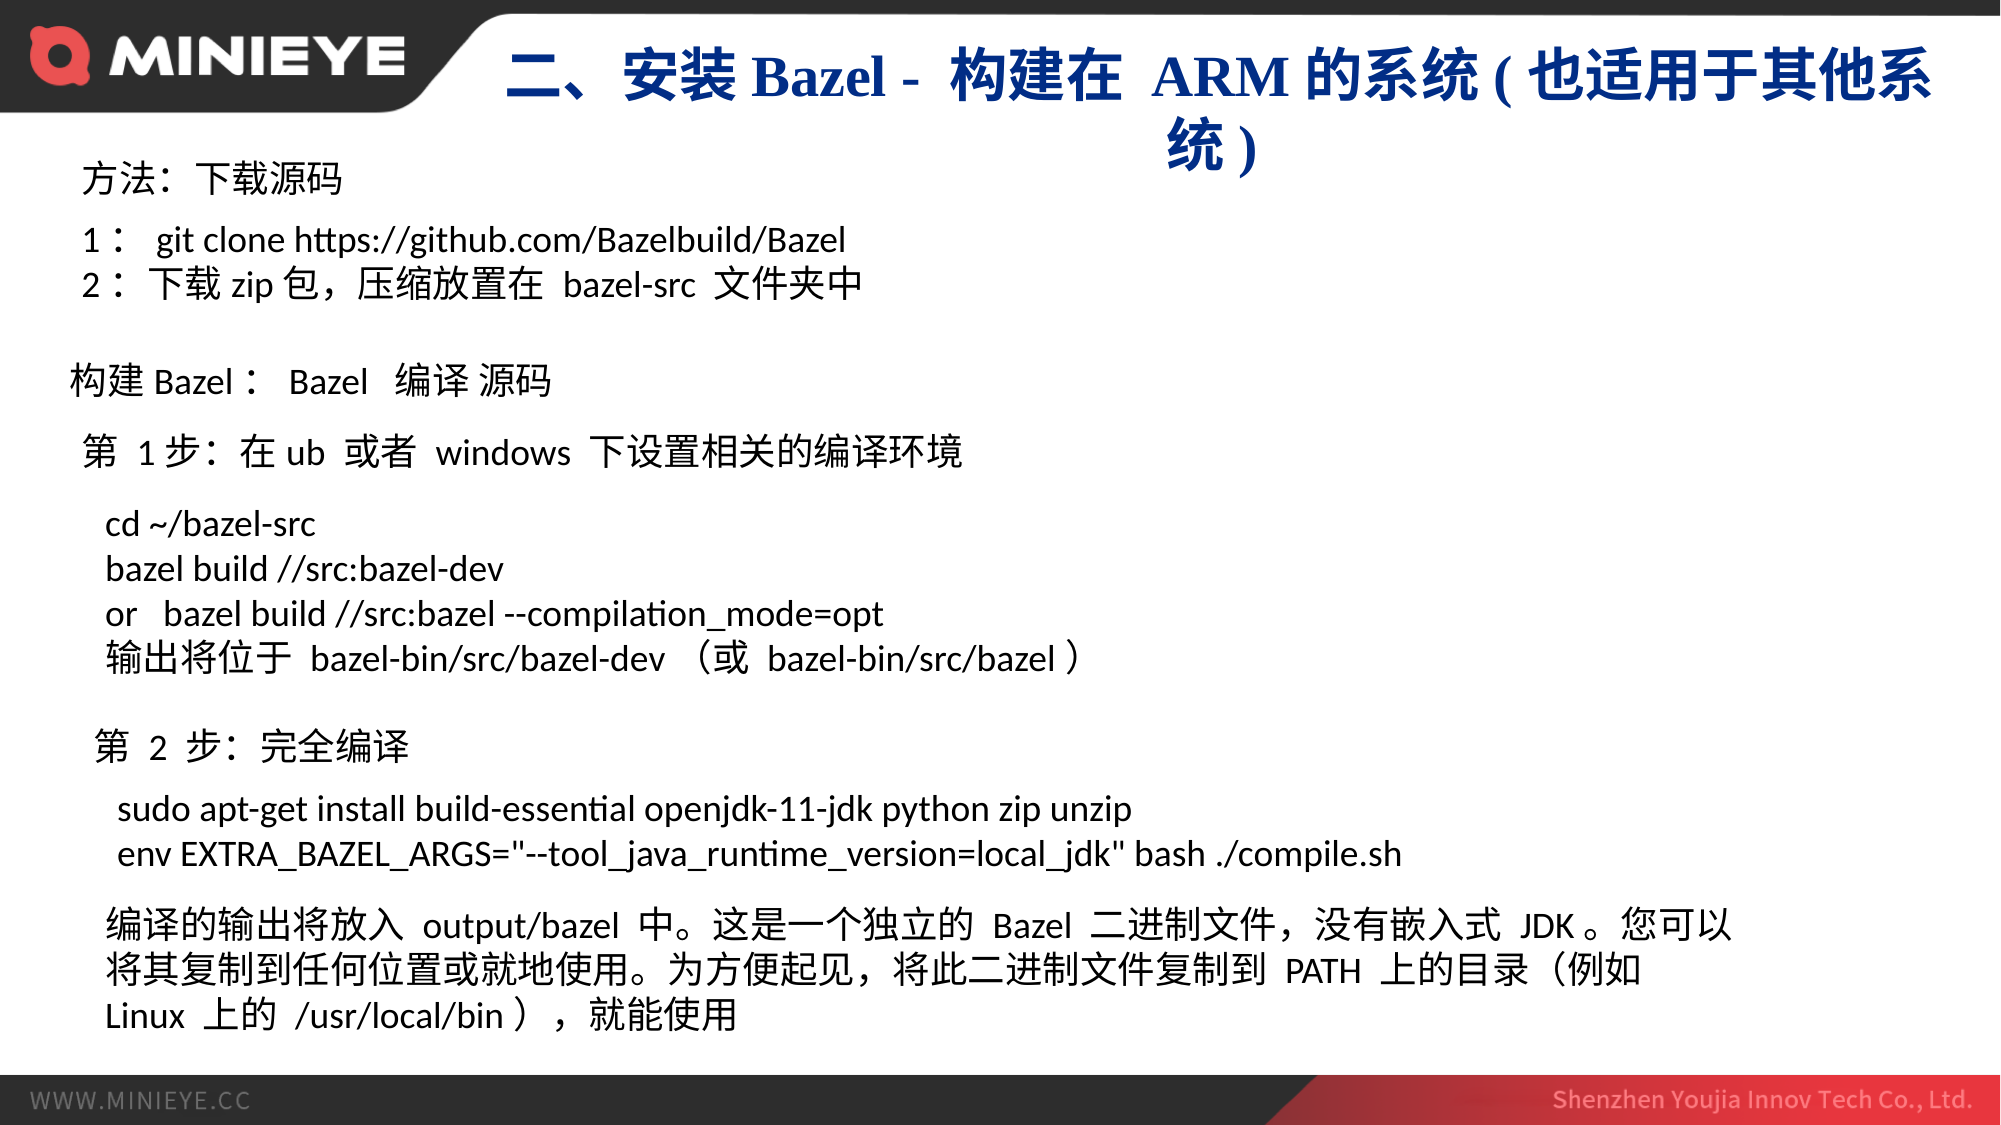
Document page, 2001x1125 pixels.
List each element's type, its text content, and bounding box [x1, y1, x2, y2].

text_box 二、安装Bazel - 构建在 ARM的系统(也适用于其他系统) [476, 31, 1963, 186]
text_box 编译的输出将放入 output/bazel 中。这是一个独立的 Bazel 二进制文件，没有嵌入式 JDK。您可以将其复制到任何位置或就地使用。为方便起见，将此二进制文件复制到 PATH 上的目录（例如 Linux 上的 /usr/local/bin），就能使用 [90, 893, 1752, 1043]
picture [0, 0, 2001, 1125]
text_box 方法：下载源码 [66, 147, 1292, 208]
text_box 第 1步：在ub 或者 windows 下设置相关的编译环境 [66, 420, 1122, 481]
text_box 1：git clone https://github.com/Bazelbuild/Bazel 2：下载zip包，压缩放置在 bazel-src 文件夹中 [66, 208, 1969, 313]
text_box sudo apt-get install build-essential openjdk-11-jdk python zip unzip env EXTRA_BAZEL_ARGS="--tool_java_runtime_version=local_jdk" bash ./compile.sh [102, 776, 1667, 893]
text_box 构建Bazel：Bazel 编译 源码 [55, 349, 1280, 410]
text_box 第 2 步：完全编译 [78, 715, 872, 776]
text_box cd ~/bazel-src bazel build //src:bazel-dev or bazel build //src:bazel --compilation_mode=opt 输出将位于 bazel-bin/src/bazel-dev（或 bazel-bin/src/bazel） [90, 491, 1414, 687]
